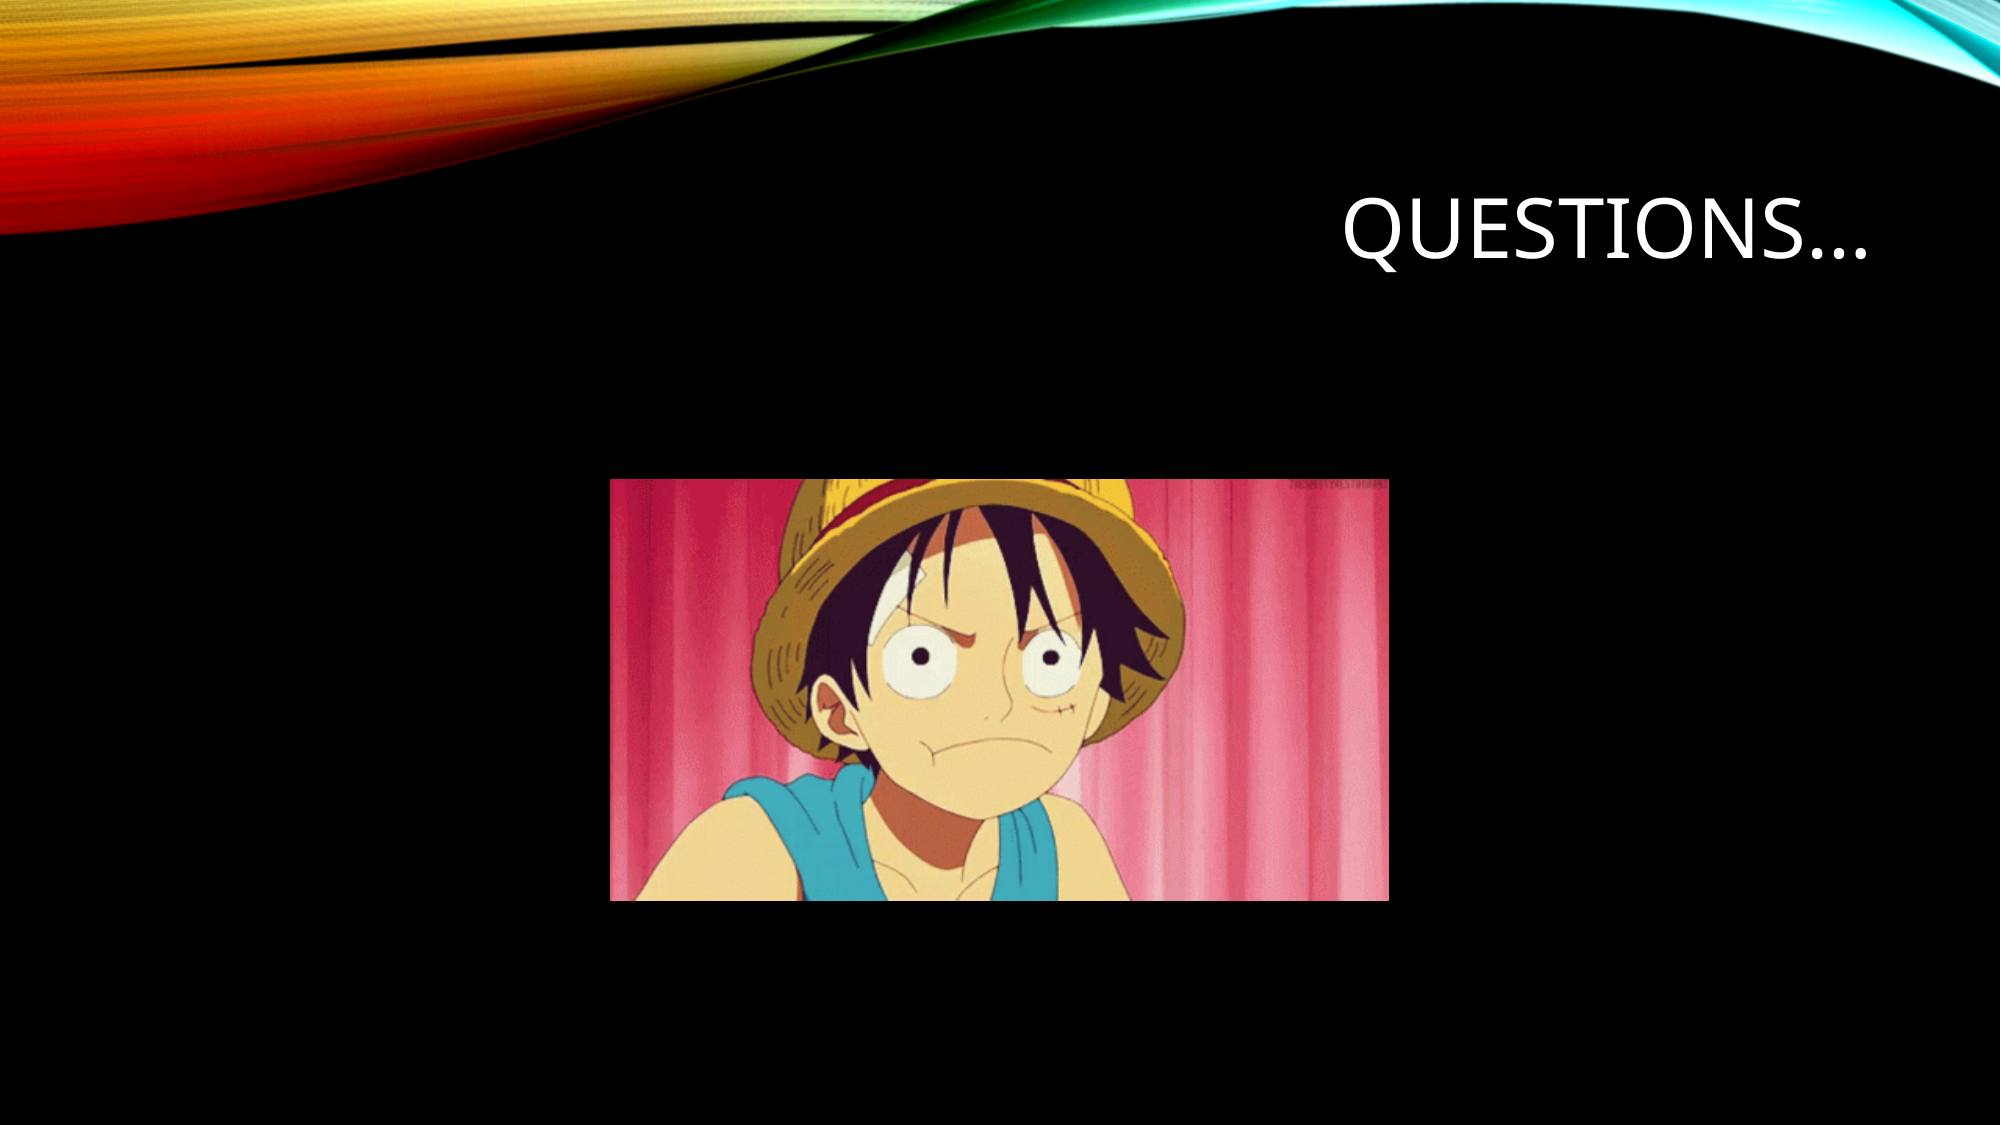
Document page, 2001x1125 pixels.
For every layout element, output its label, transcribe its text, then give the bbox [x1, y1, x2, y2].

picture [0, 0, 2000, 237]
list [610, 479, 1390, 901]
title Questions… [474, 125, 1888, 338]
